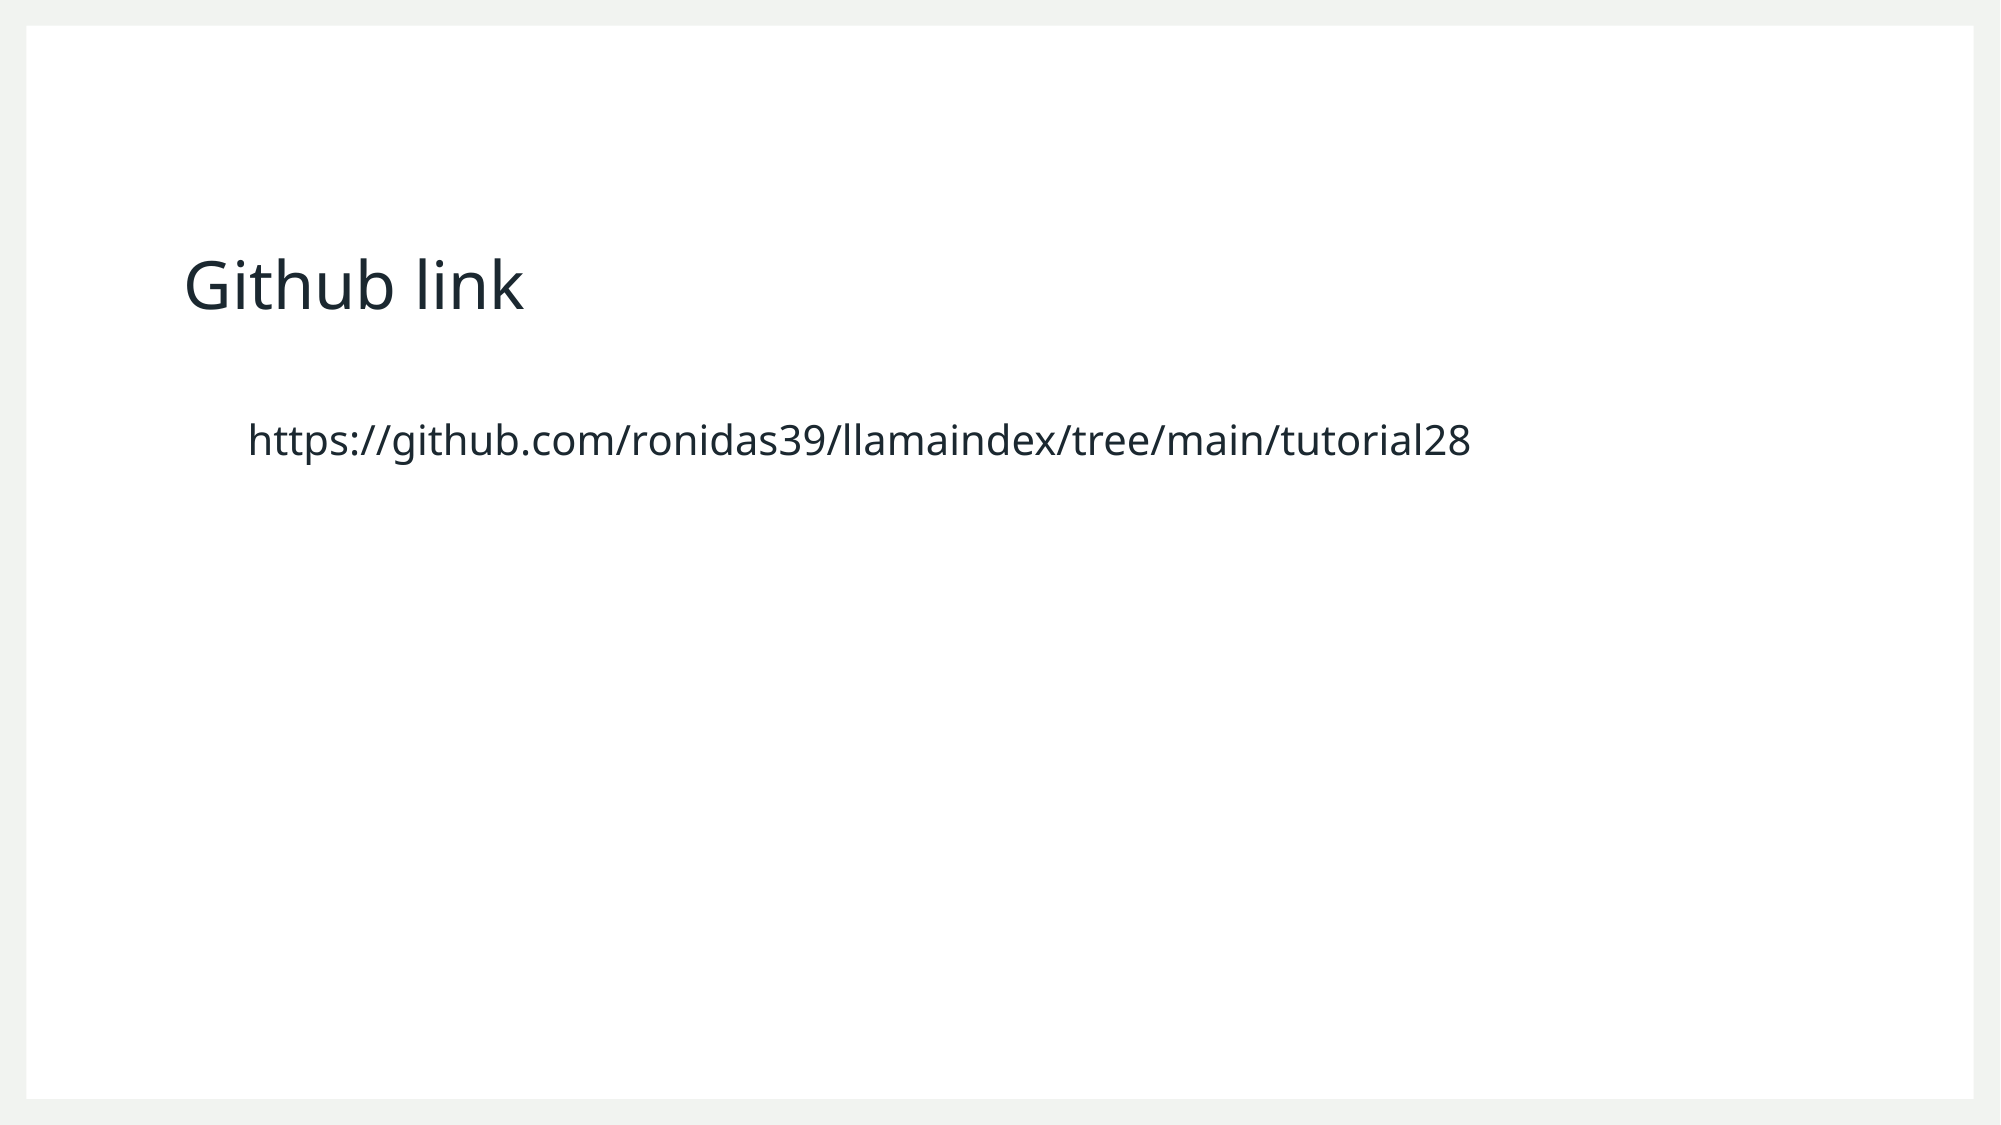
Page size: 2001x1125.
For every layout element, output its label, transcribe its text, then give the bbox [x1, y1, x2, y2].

title Github link [168, 118, 1832, 331]
list https://github.com/ronidas39/llamaindex/tree/main/tutorial28 [232, 400, 1896, 1052]
